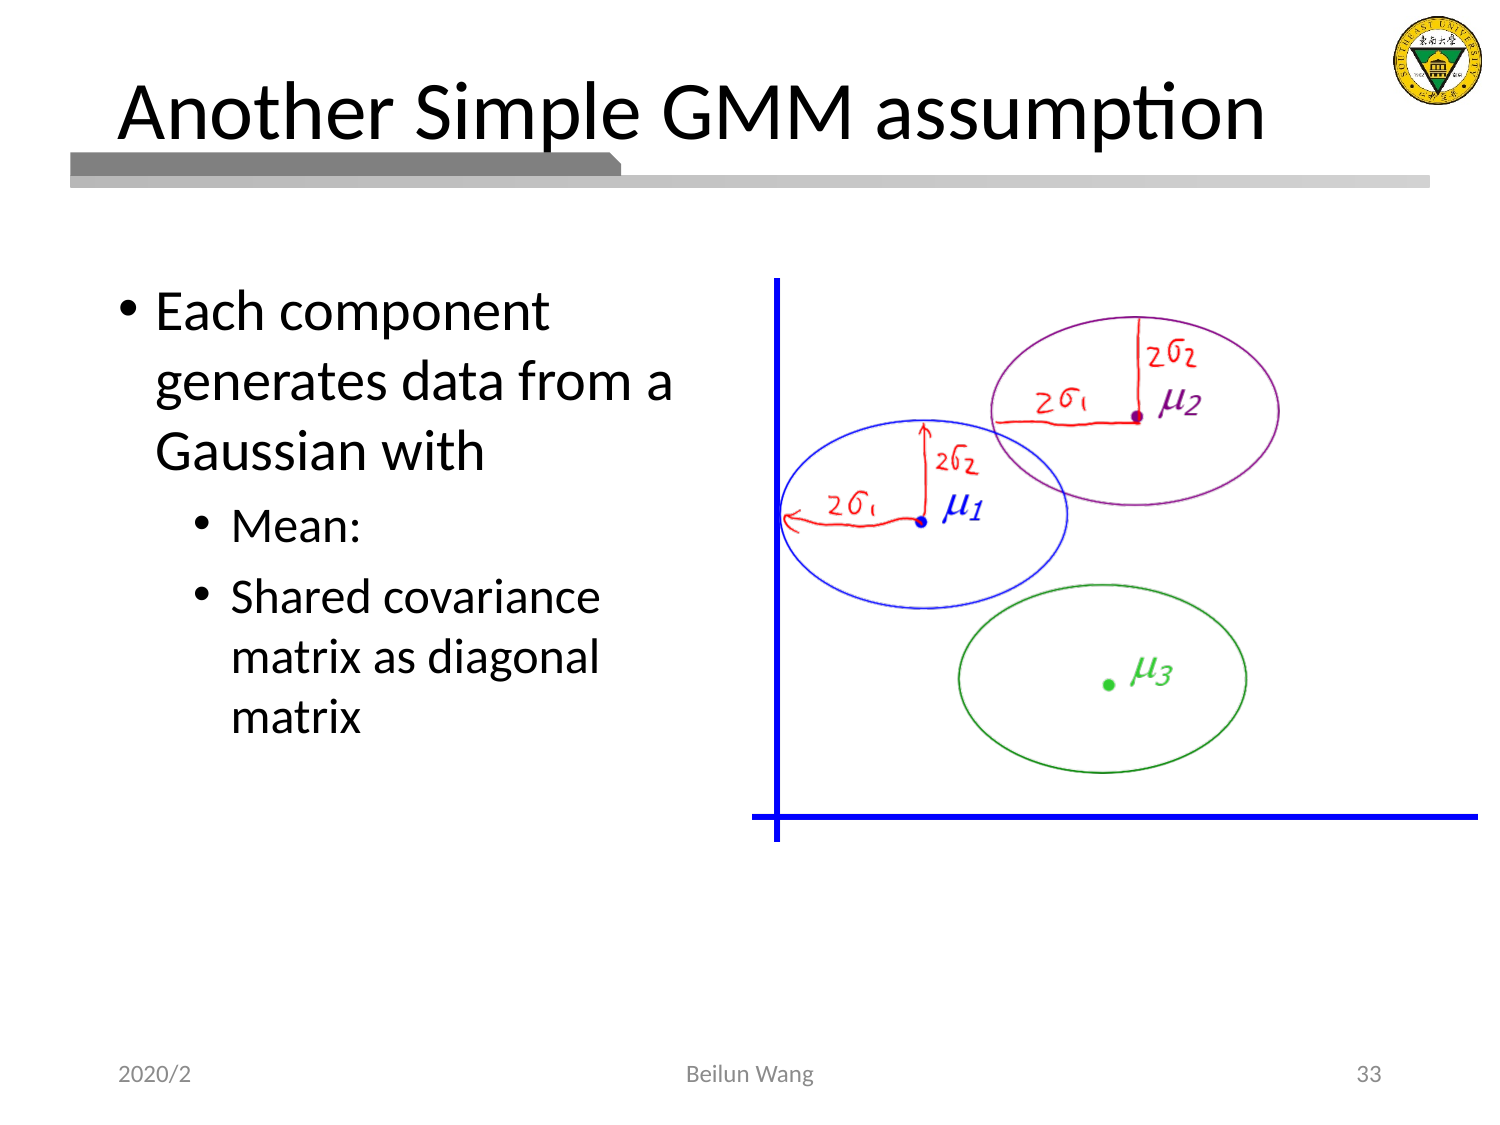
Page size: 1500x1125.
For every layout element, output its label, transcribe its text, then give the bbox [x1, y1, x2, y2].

slide_number 33 [1059, 1042, 1397, 1103]
picture [1393, 16, 1482, 105]
picture [749, 278, 1478, 845]
slide_number 2020/2 [103, 1042, 441, 1103]
footer Beilun Wang [496, 1042, 1004, 1103]
title Another Simple GMM assumption [103, 59, 1361, 156]
